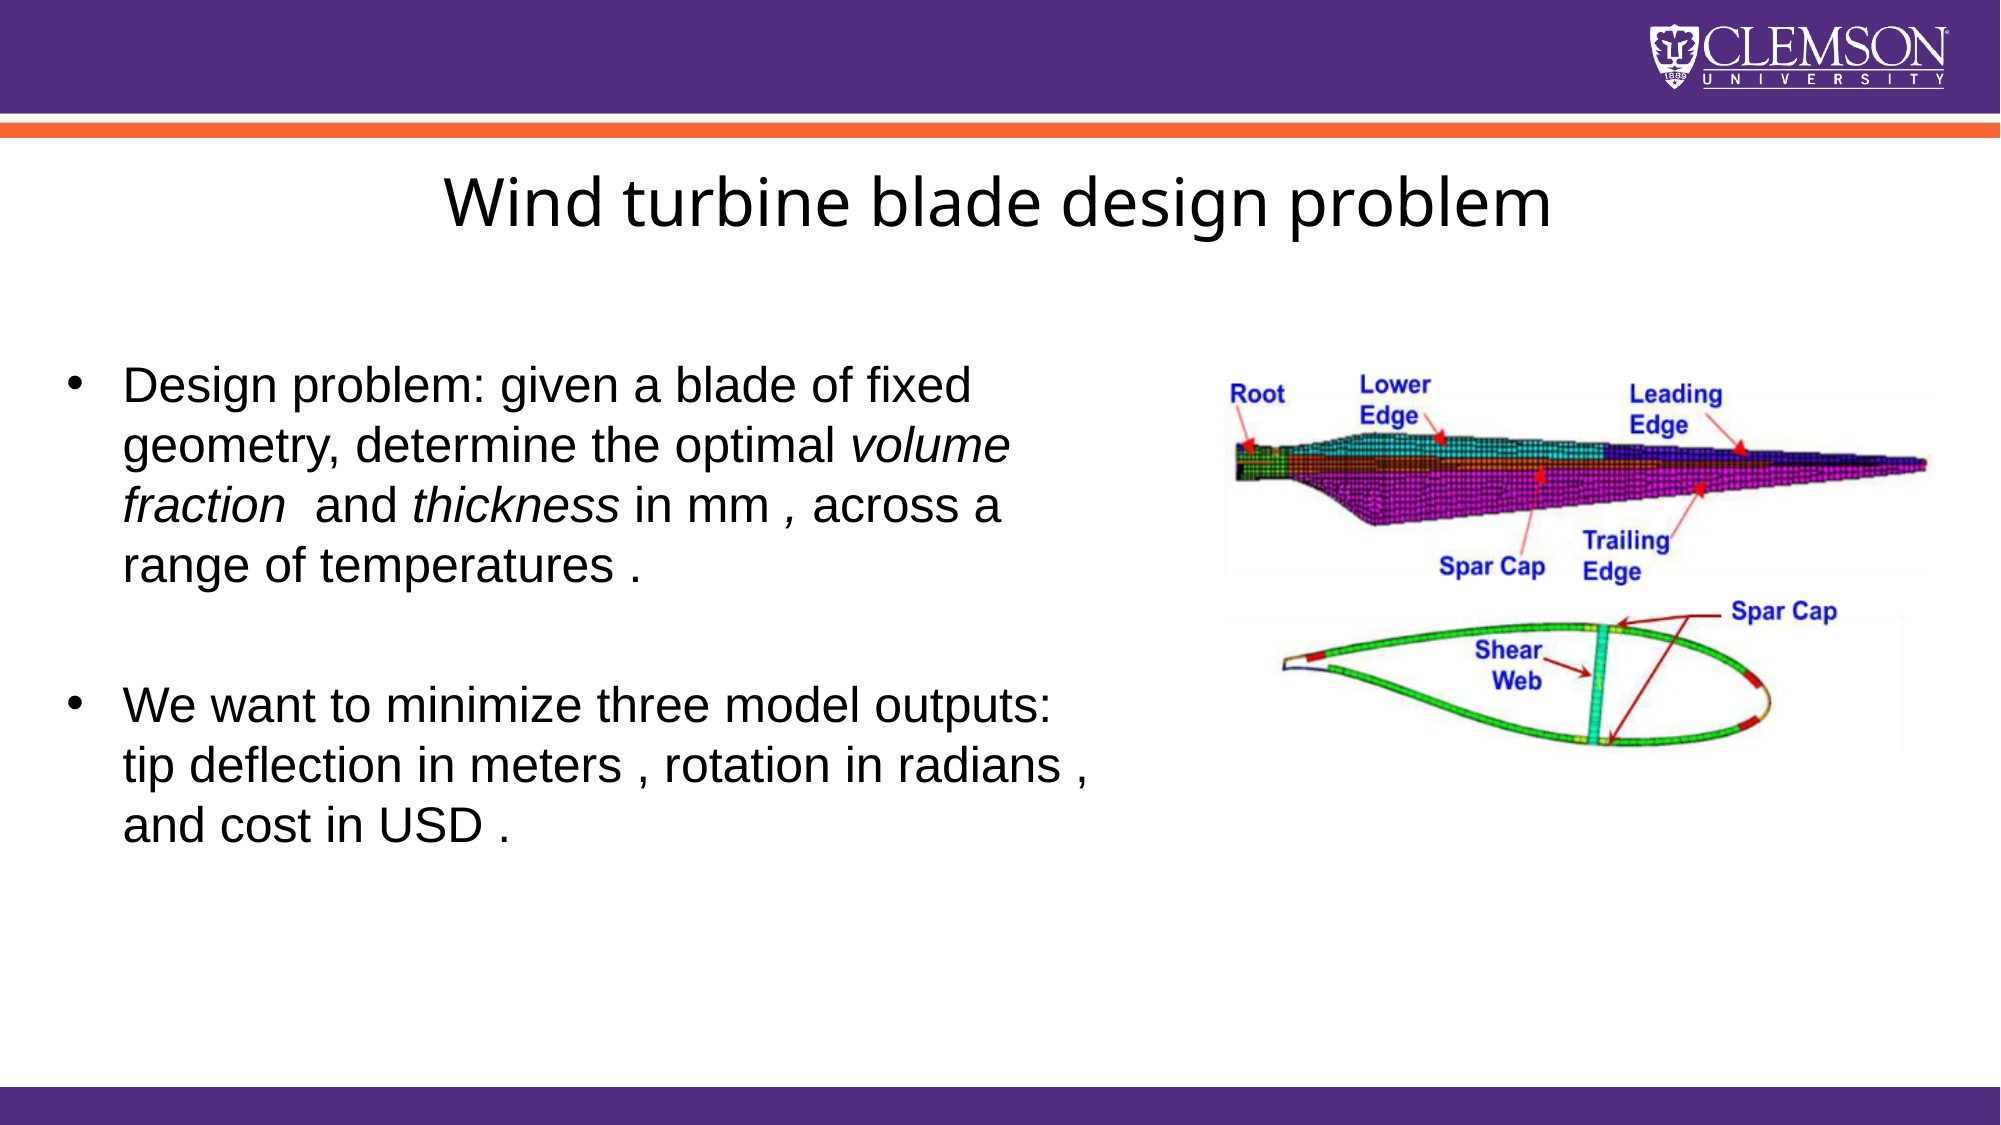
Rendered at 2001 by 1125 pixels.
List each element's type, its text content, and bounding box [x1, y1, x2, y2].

title Wind turbine blade design problem [49, 149, 1950, 251]
picture [0, 1087, 2001, 1125]
picture [0, 0, 2000, 138]
picture [1224, 374, 1933, 753]
